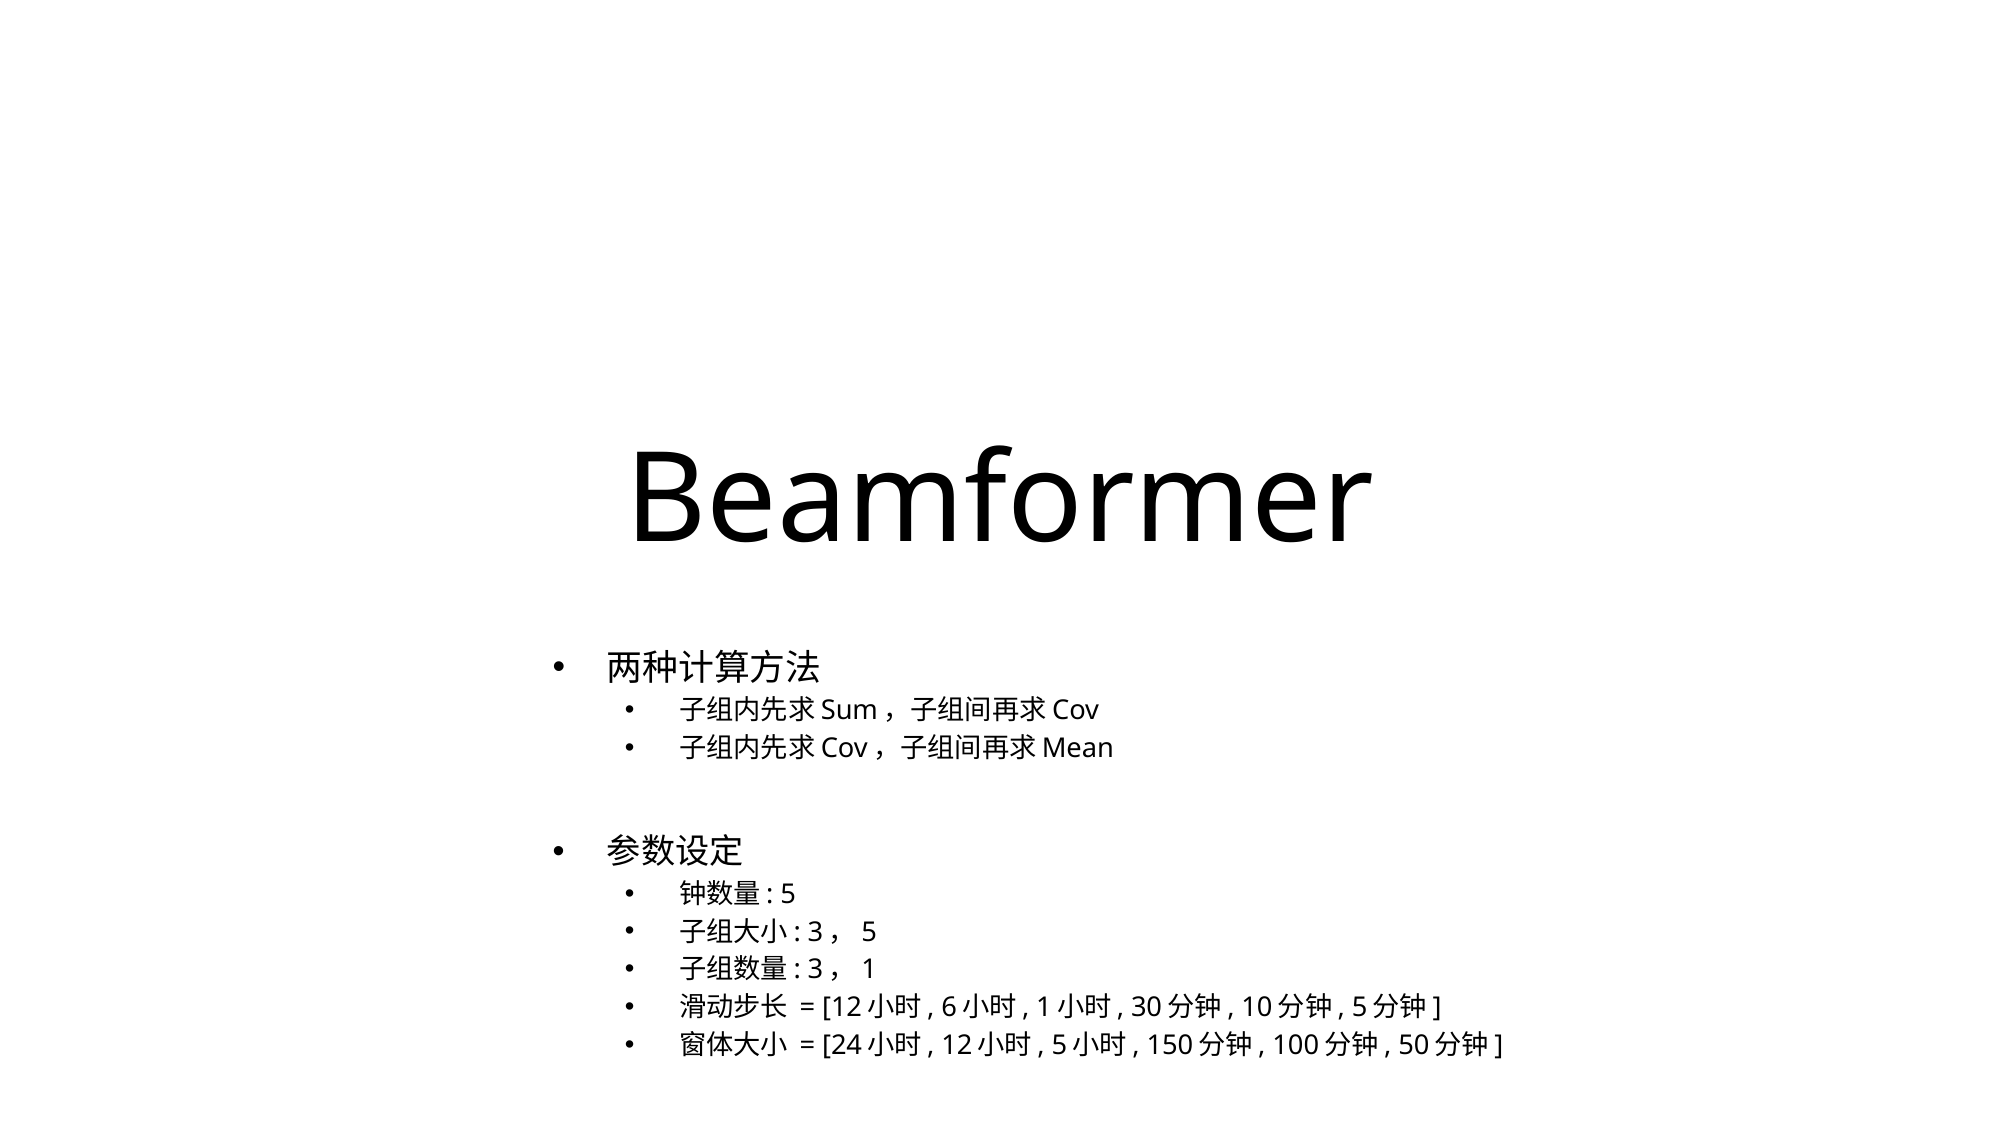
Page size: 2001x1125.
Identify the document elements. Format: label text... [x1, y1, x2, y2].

title Beamformer [249, 184, 1750, 576]
subtitle 两种计算方法 子组内先求Sum，子组间再求Cov 子组内先求Cov，子组间再求Mean 参数设定 钟数量: 5 子组大小: 3，5 子组数量: 3，1 滑动步长 = [12小时, 6小时, 1小时, 30分钟, 10分钟, 5分钟] 窗体大小 = [24小时, 12小时, 5小时, 150分钟, 100分钟, 50分钟] [537, 641, 1750, 1071]
